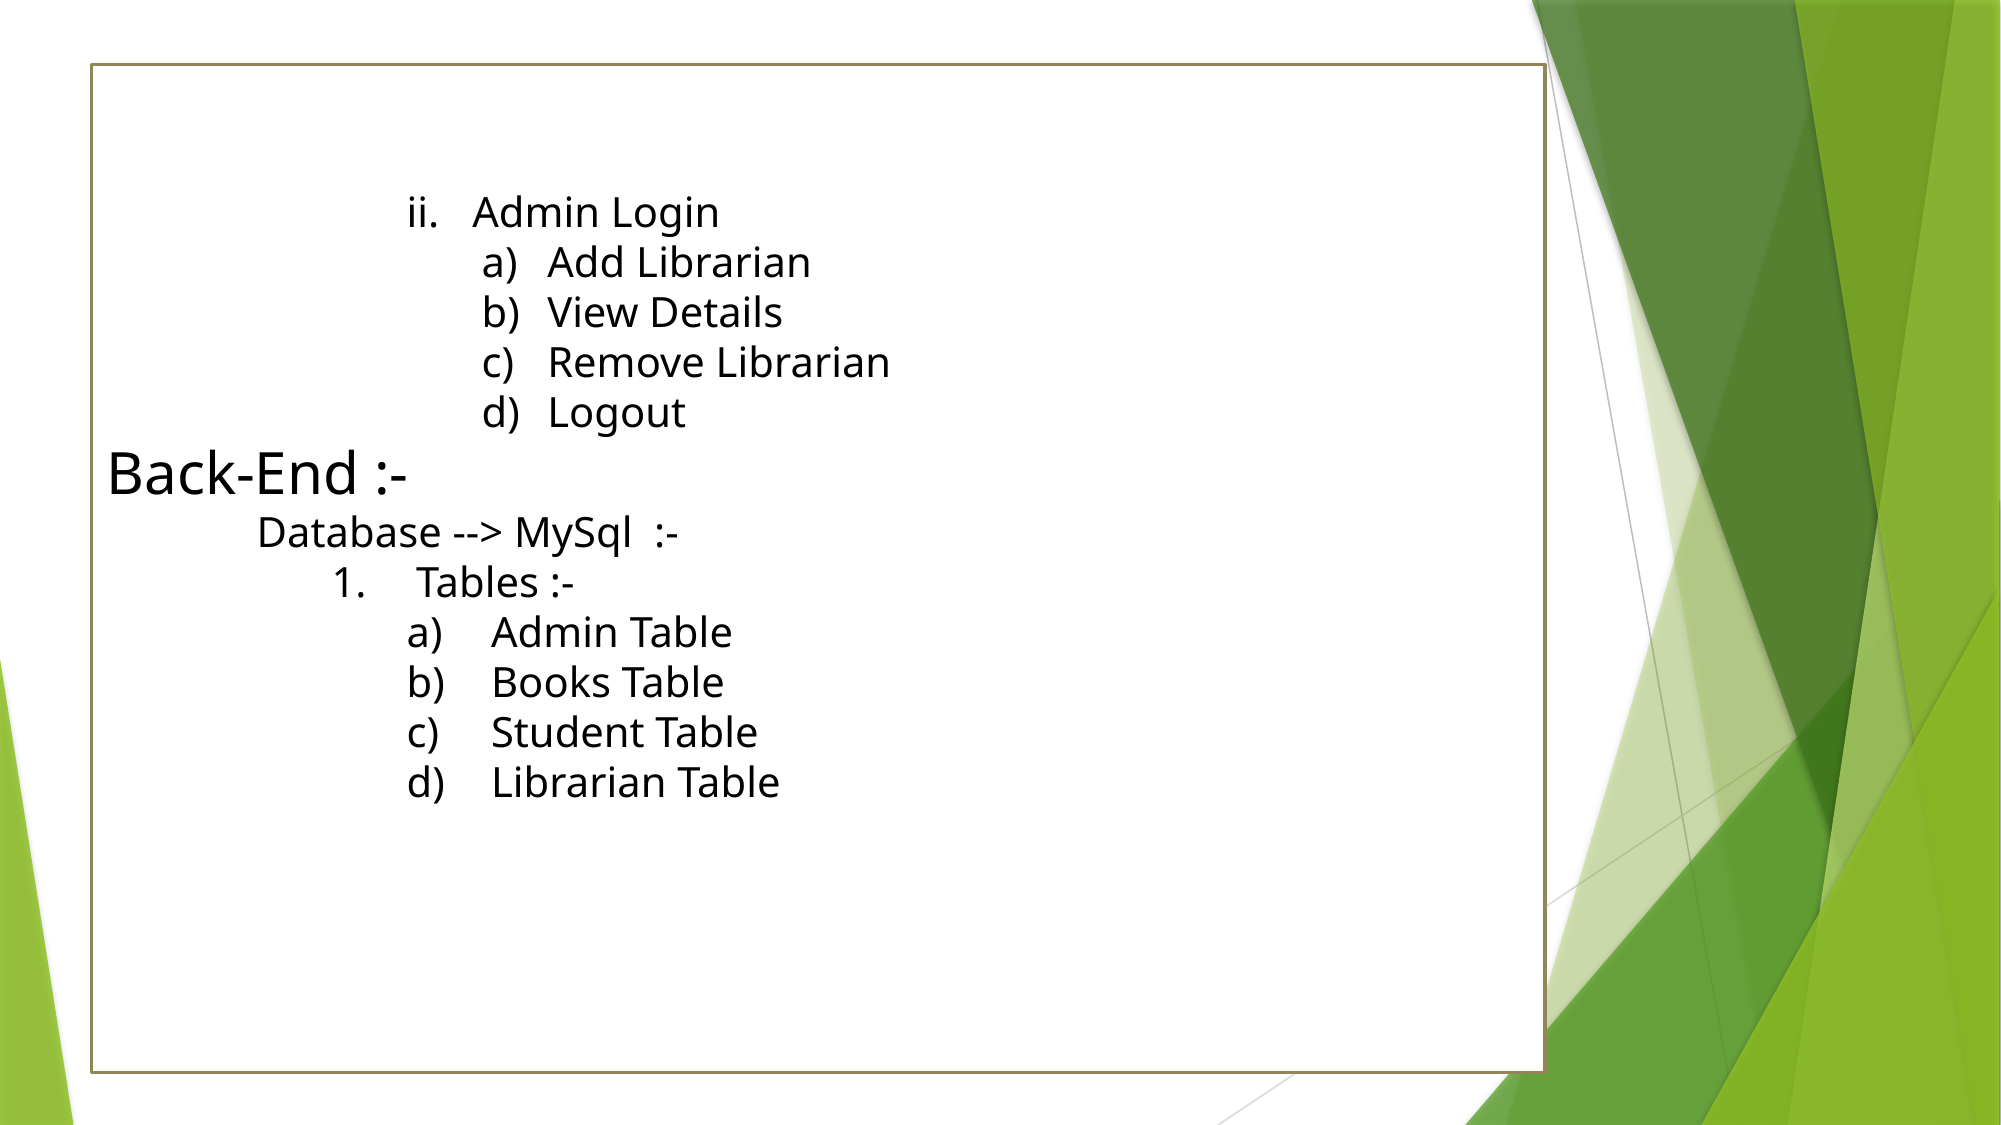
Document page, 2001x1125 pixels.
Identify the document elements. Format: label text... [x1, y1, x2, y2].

text_box Admin Login Add Librarian View Details Remove Librarian Logout Back-End :- Database --> MySql :- Tables :- Admin Table Books Table Student Table Librarian Table [90, 63, 1547, 1074]
